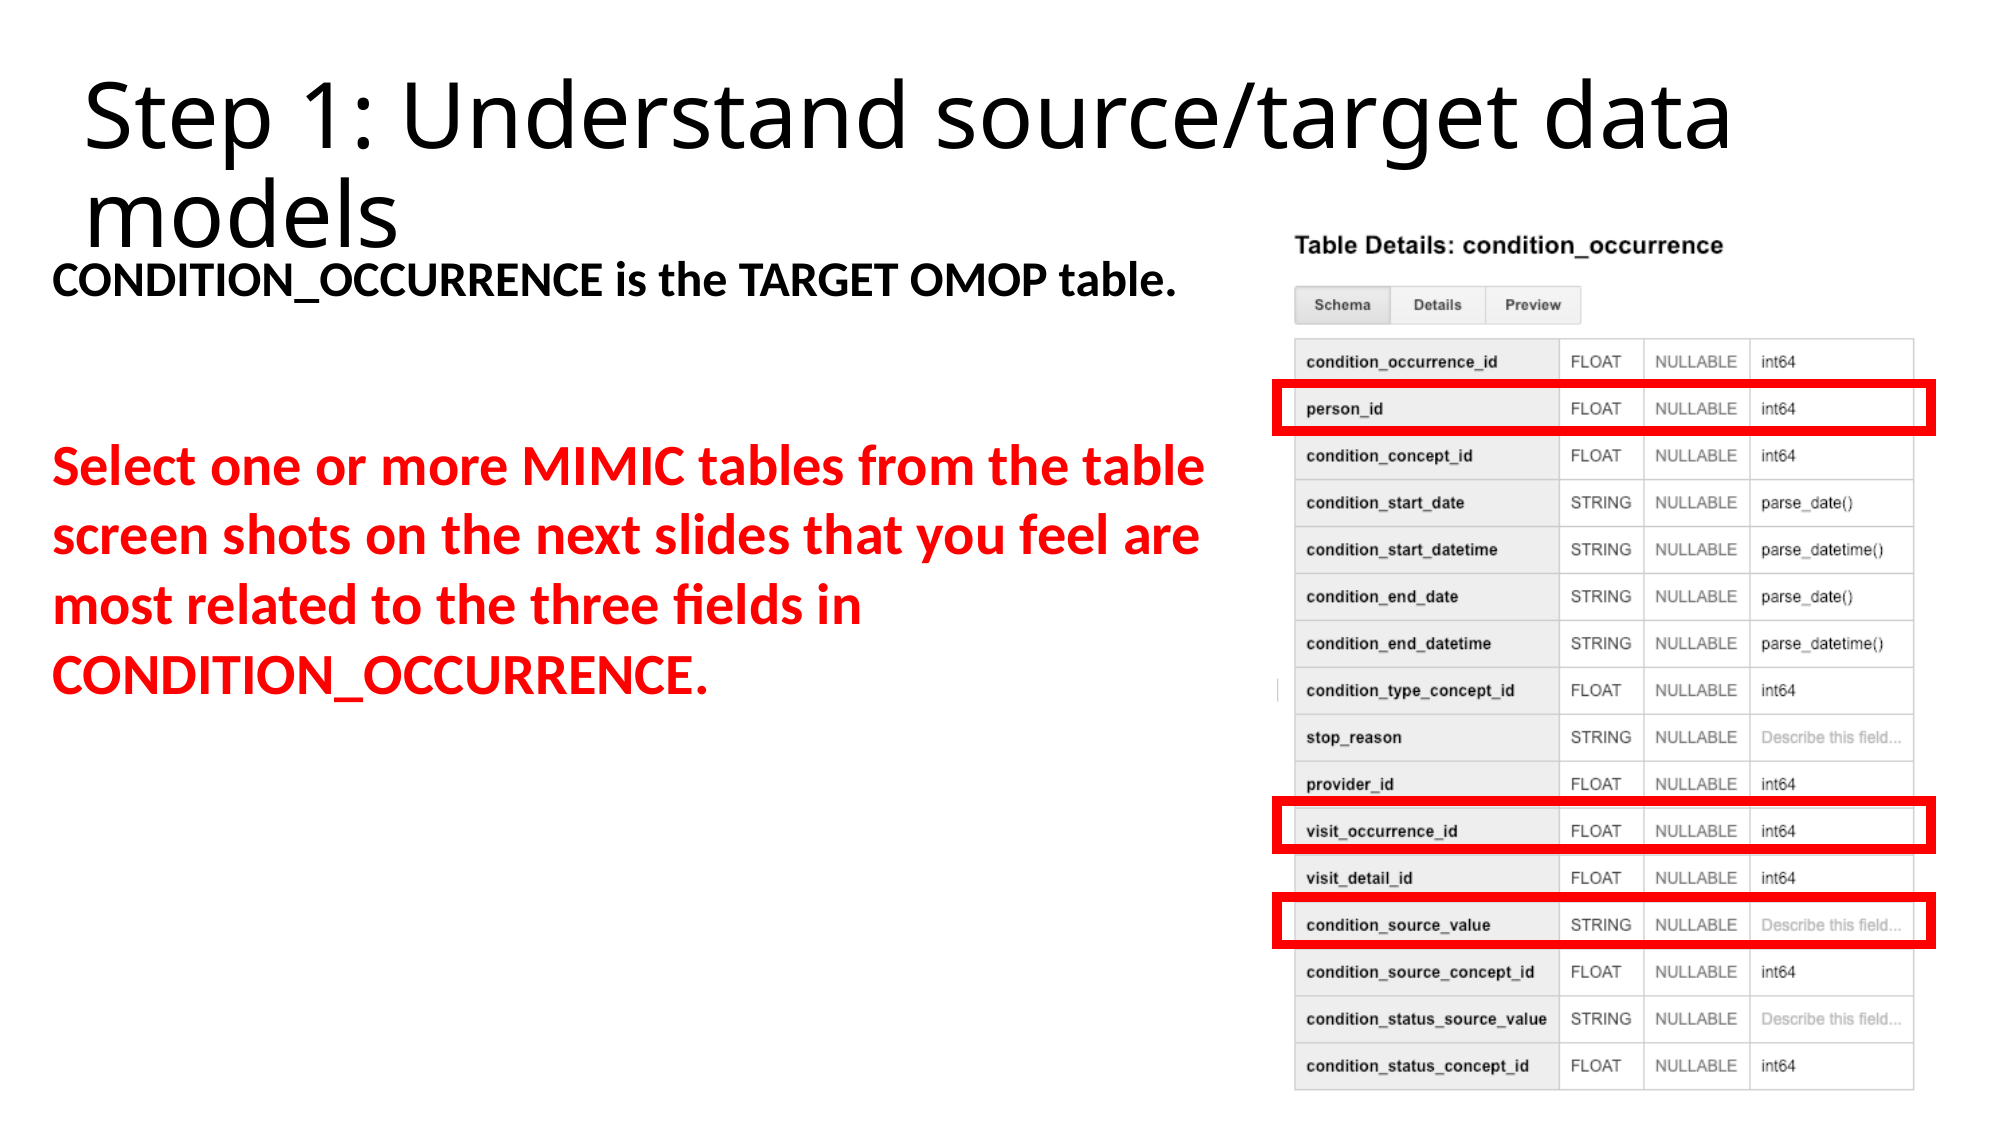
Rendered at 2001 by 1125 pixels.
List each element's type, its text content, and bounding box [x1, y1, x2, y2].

text_box CONDITION_OCCURRENCE is the TARGET OMOP table. Select one or more MIMIC tables from the table screen shots on the next slides that you feel are most related to the three fields in CONDITION_OCCURRENCE. [37, 239, 1246, 714]
title Step 1: Understand source/target data models [68, 59, 2000, 278]
picture [1277, 231, 1932, 1109]
